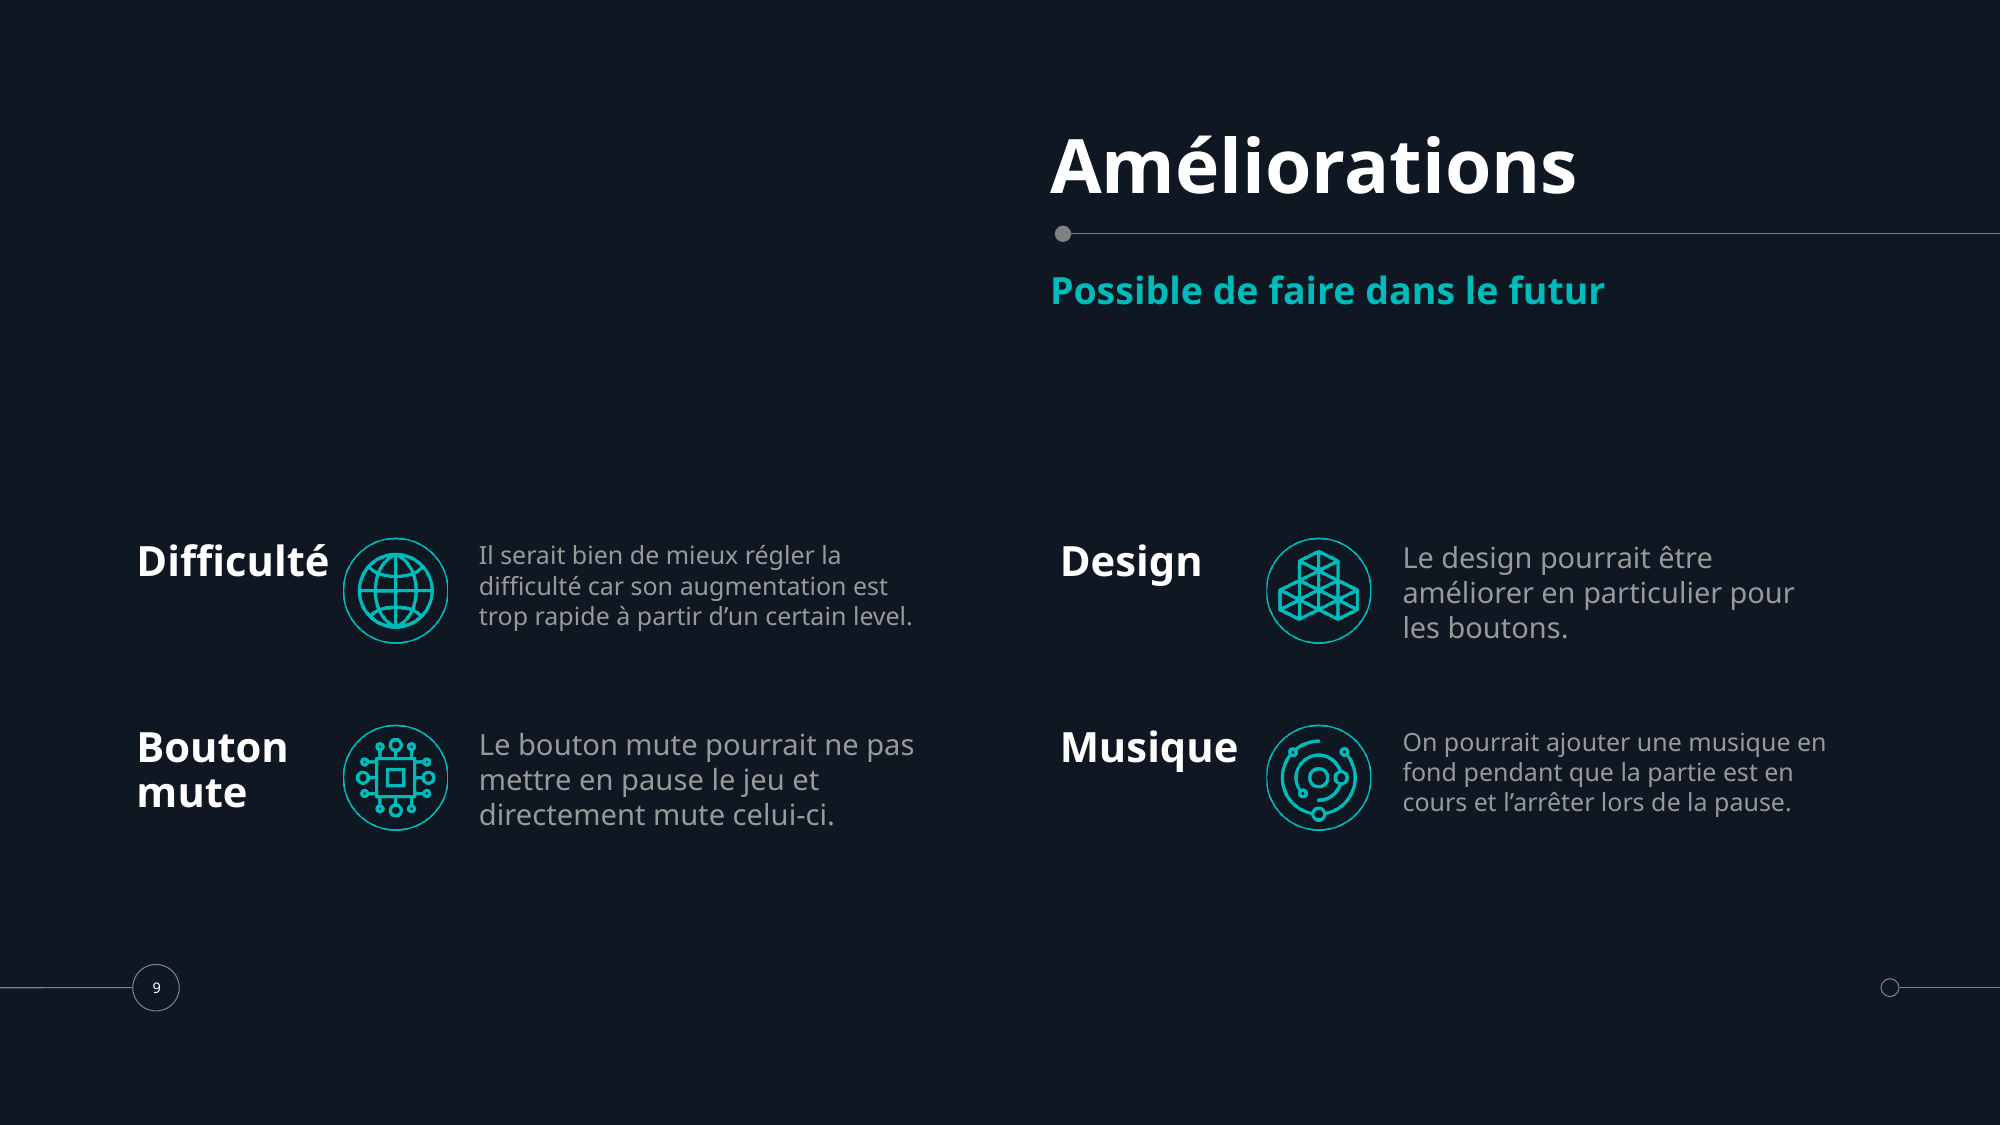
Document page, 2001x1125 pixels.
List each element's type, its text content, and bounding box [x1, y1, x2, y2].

picture [1266, 723, 1372, 832]
list Le design pourrait être améliorer en particulier pour les boutons. [1402, 539, 1841, 645]
slide_number 9 [127, 964, 186, 1014]
list Musique [1059, 726, 1259, 832]
list Il serait bien de mieux régler la difficulté car son augmentation est trop rapide à partir d’un certain level. [479, 539, 918, 645]
list Design [1059, 539, 1259, 645]
list Difficulté [136, 539, 335, 645]
picture [342, 723, 448, 832]
list Bouton mute [136, 726, 335, 832]
picture [342, 536, 448, 645]
list Le bouton mute pourrait ne pas mettre en pause le jeu et directement mute celui-ci. [479, 726, 918, 832]
list Possible de faire dans le futur [1049, 266, 1784, 361]
title Améliorations [1049, 116, 1788, 210]
list On pourrait ajouter une musique en fond pendant que la partie est en cours et l’arrêter lors de la pause. [1402, 726, 1841, 832]
picture [1266, 536, 1372, 645]
